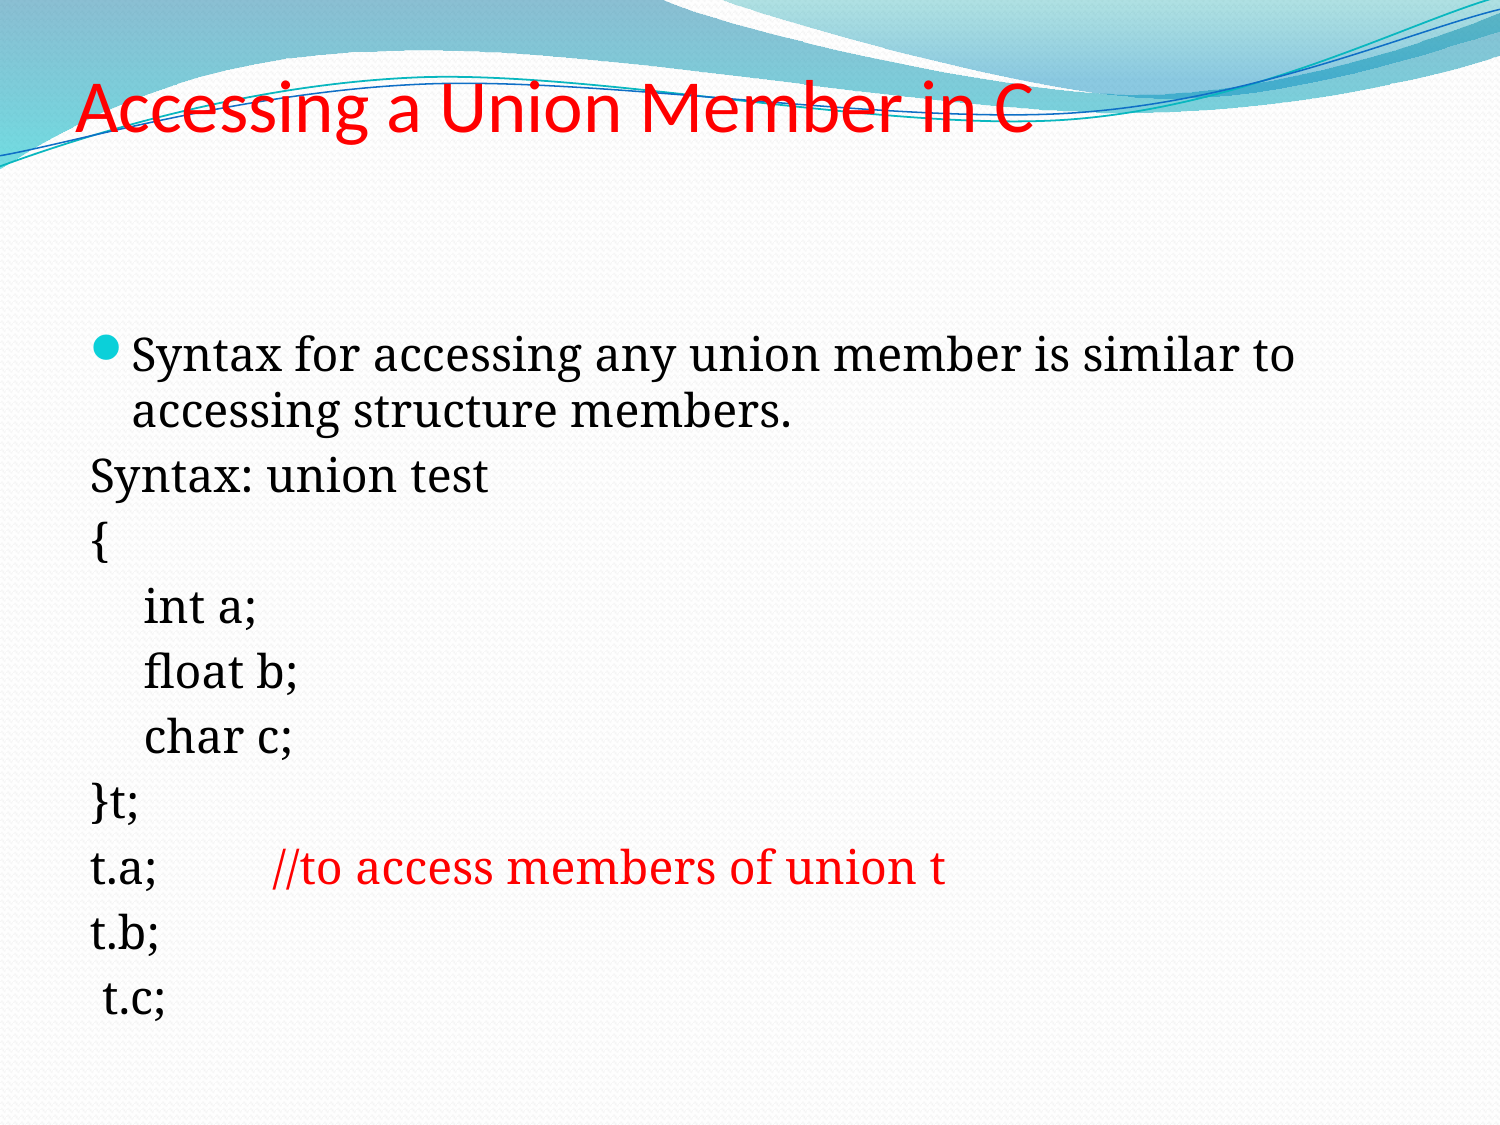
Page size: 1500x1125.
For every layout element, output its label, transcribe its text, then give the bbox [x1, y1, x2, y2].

title Accessing a Union Member in C [75, 115, 1425, 238]
list Syntax for accessing any union member is similar to accessing structure members. Syntax: union test { int a; float b; char c; }t; t.a; //to access members of union t t.b; t.c; [75, 317, 1425, 1038]
